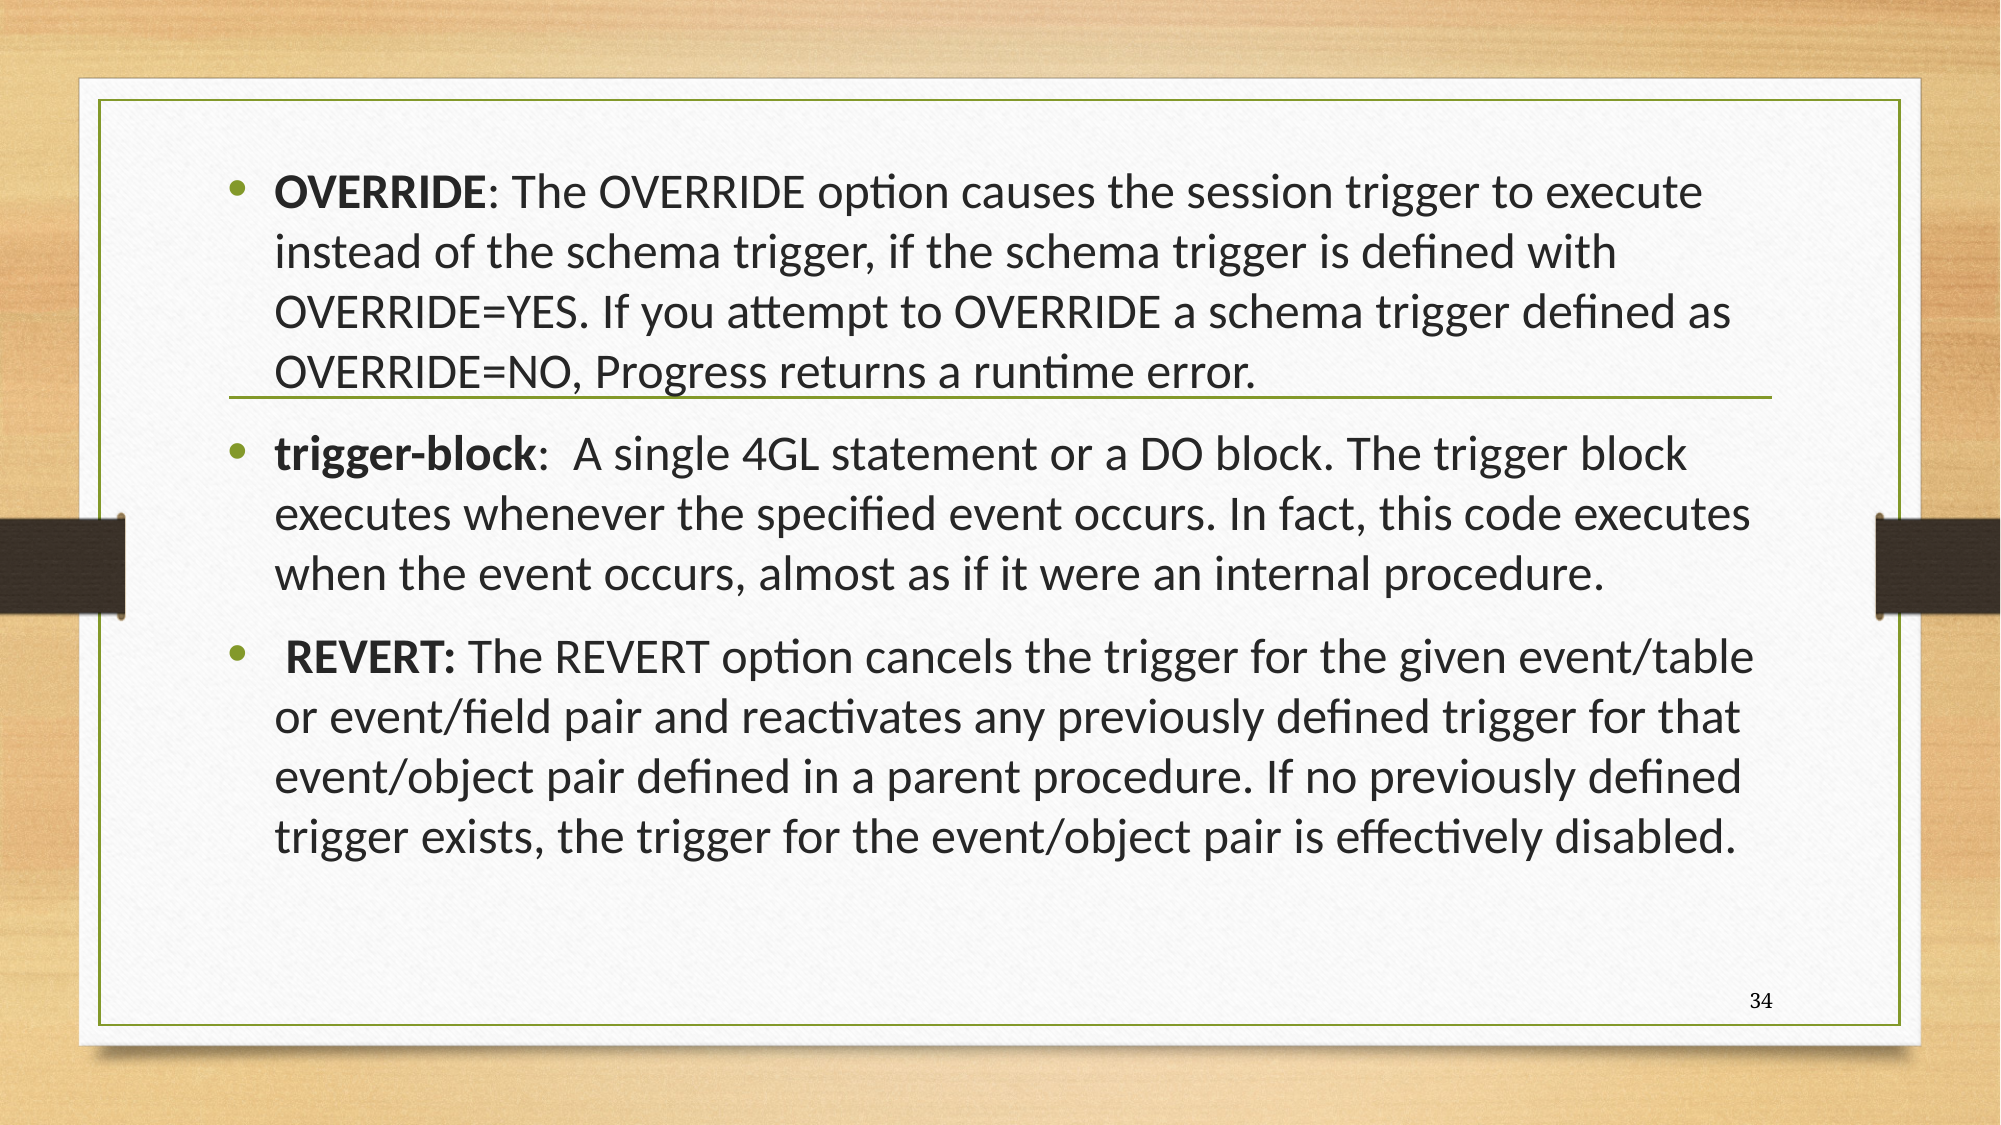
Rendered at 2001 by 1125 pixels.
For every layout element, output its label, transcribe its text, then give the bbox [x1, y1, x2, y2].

slide_number 34 [1698, 979, 1788, 1025]
picture [0, 0, 2001, 1125]
list OVERRIDE: The OVERRIDE option causes the session trigger to execute instead of the schema trigger, if the schema trigger is defined with OVERRIDE=YES. If you attempt to OVERRIDE a schema trigger defined as OVERRIDE=NO, Progress returns a runtime error. trigger-block: A single 4GL statement or a DO block. The trigger block executes whenever the specified event occurs. In fact, this code executes when the event occurs, almost as if it were an internal procedure. REVERT: The REVERT option cancels the trigger for the given event/table or event/field pair and reactivates any previously defined trigger for that event/object pair defined in a parent procedure. If no previously defined trigger exists, the trigger for the event/object pair is effectively disabled. [212, 150, 1788, 964]
